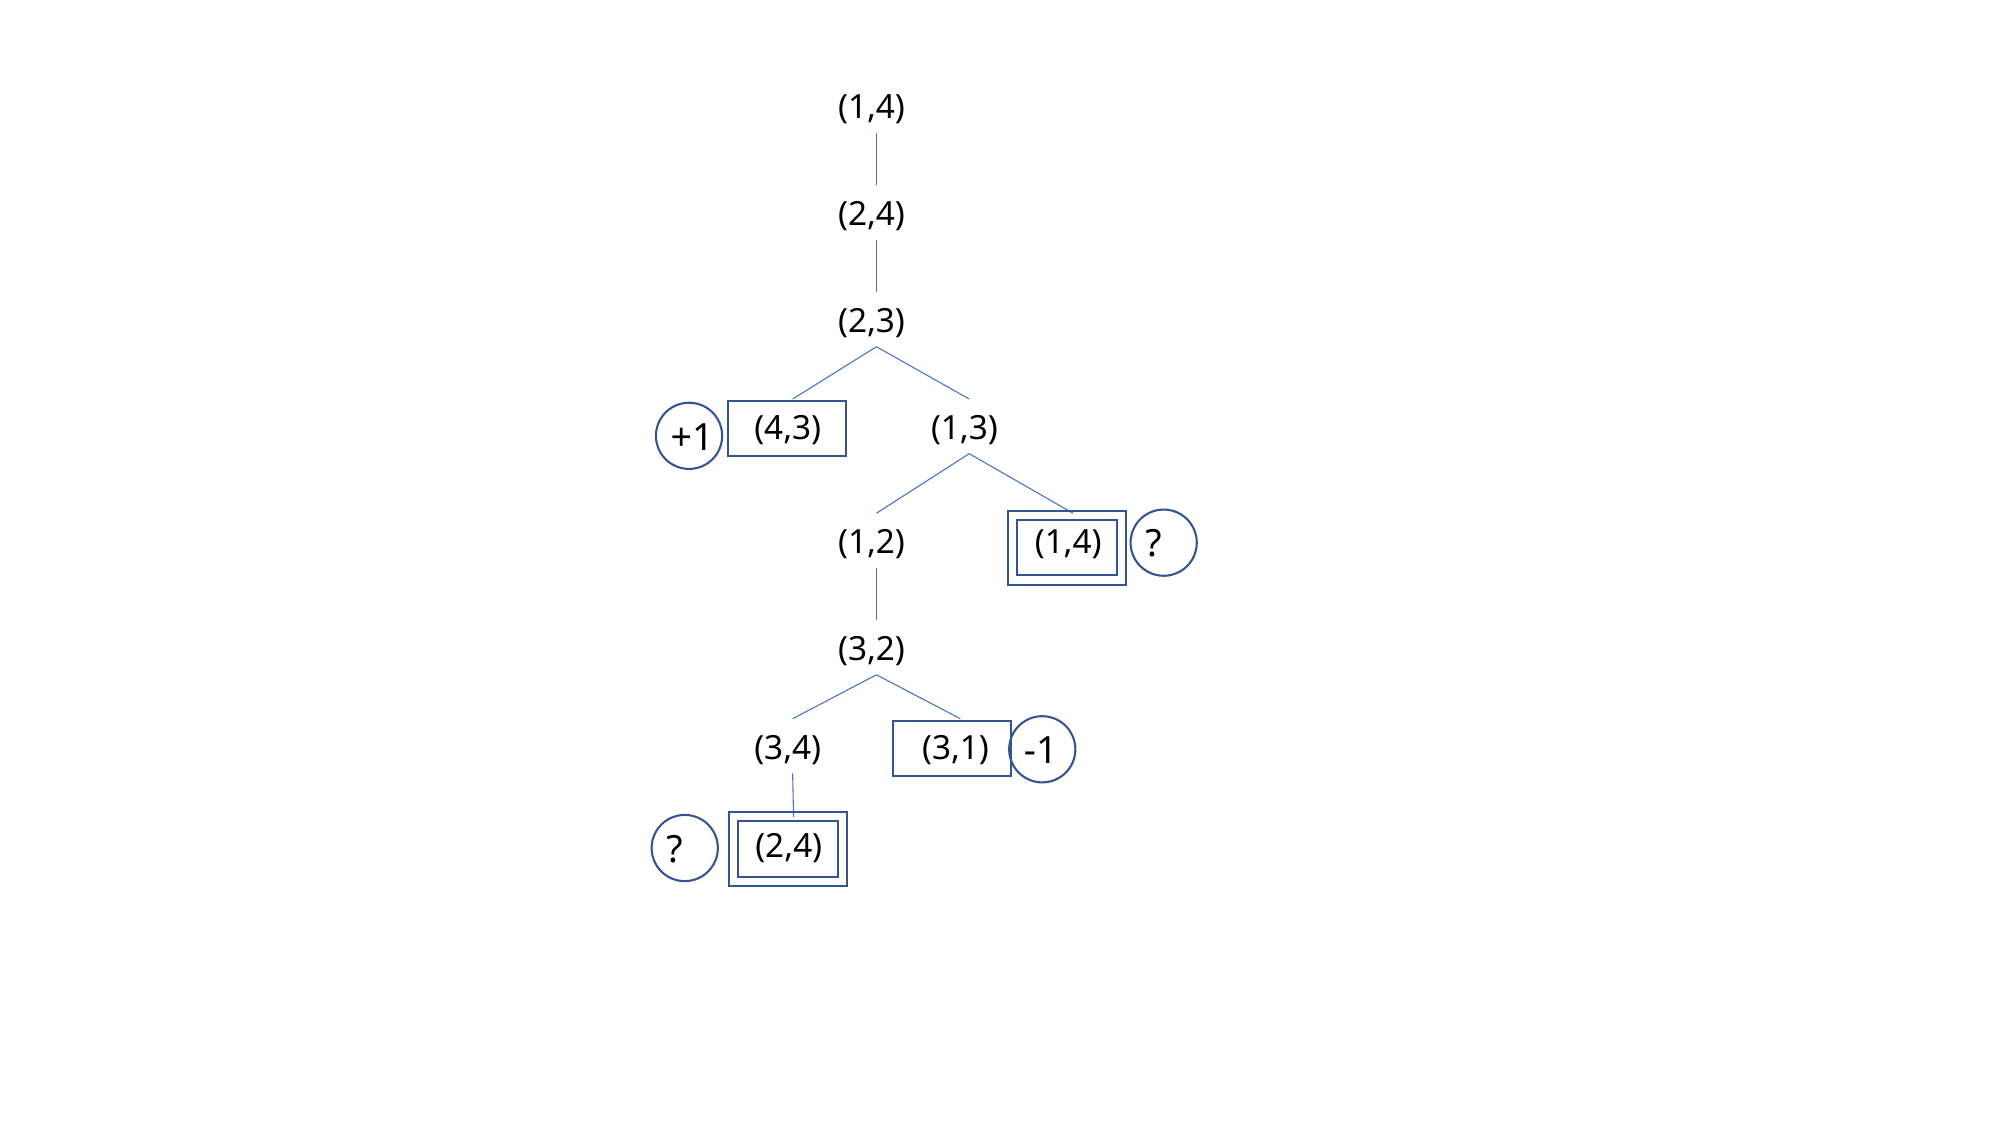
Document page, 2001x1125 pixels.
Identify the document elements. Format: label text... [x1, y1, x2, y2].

text_box [1148, 508, 1179, 512]
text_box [969, 454, 1074, 514]
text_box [876, 675, 961, 719]
text_box [1146, 572, 1182, 577]
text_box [739, 78, 1127, 873]
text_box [655, 402, 740, 469]
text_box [876, 347, 970, 399]
text_box [728, 811, 848, 887]
text_box ? [651, 817, 728, 878]
text_box ? [1130, 512, 1215, 572]
text_box [668, 878, 702, 883]
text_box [792, 675, 876, 719]
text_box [876, 454, 969, 514]
text_box [670, 813, 699, 817]
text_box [792, 347, 876, 399]
